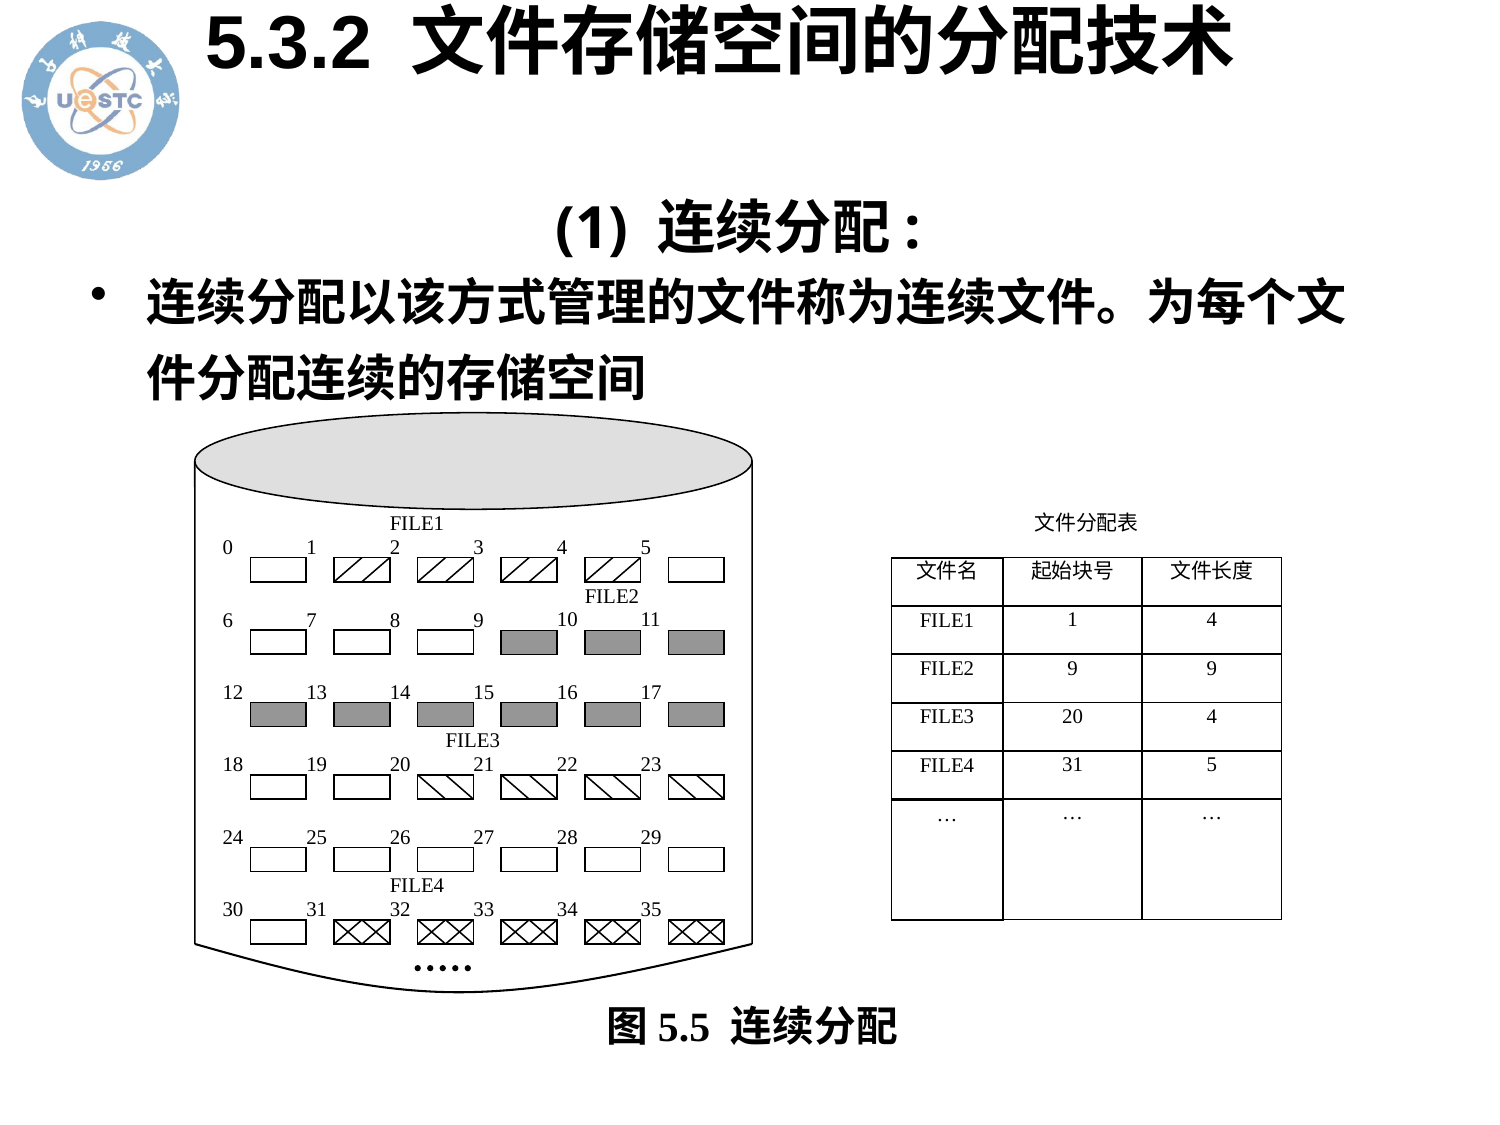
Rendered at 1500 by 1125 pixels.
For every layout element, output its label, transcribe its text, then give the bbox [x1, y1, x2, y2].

title 5.3.2 文件存储空间的分配技术 (1) 连续分配: [183, 34, 1258, 223]
picture [0, 0, 200, 200]
list 连续分配以该方式管理的文件称为连续文件。为每个文件分配连续的存储空间 [75, 262, 1387, 430]
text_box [194, 412, 1282, 1071]
